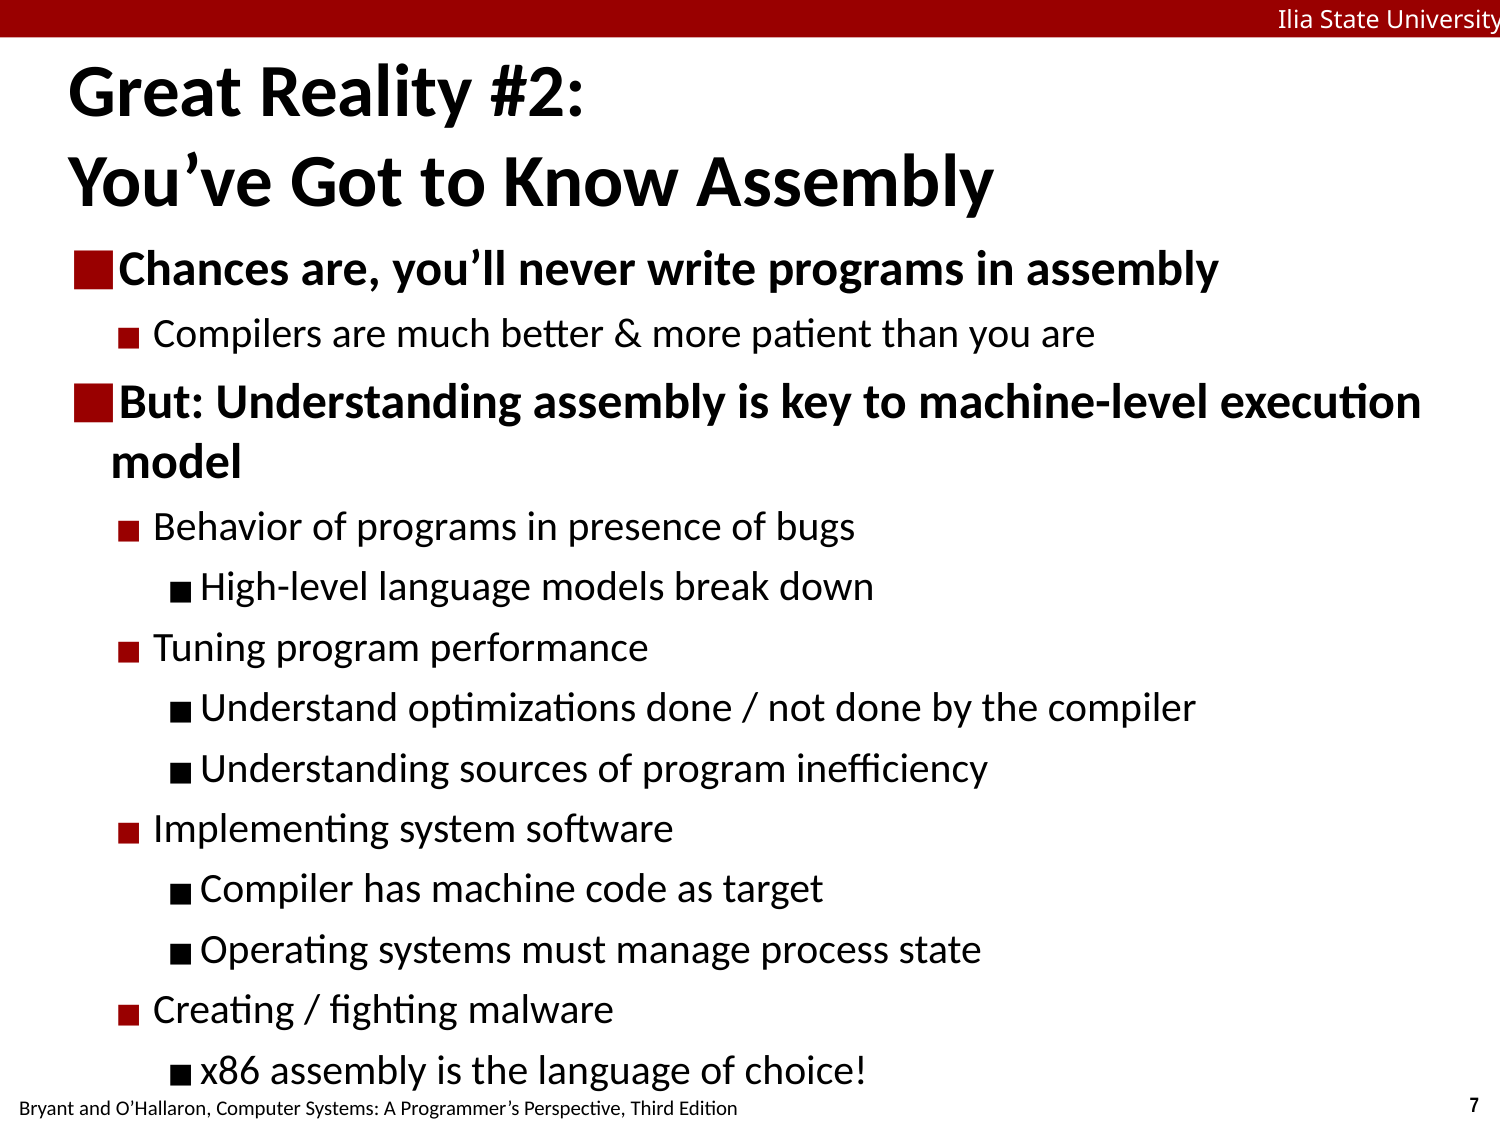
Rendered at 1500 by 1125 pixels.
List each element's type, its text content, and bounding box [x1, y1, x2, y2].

text_box Ilia State University [1278, 3, 1500, 33]
title Great Reality #2: You’ve Got to Know Assembly [62, 41, 1438, 221]
list Chances are, you’ll never write programs in assembly Compilers are much better & more patient than you are But: Understanding assembly is key to machine-level execution model Behavior of programs in presence of bugs High-level language models break down Tuning program performance Understand optimizations done / not done by the compiler Understanding sources of program inefficiency Implementing system software Compiler has machine code as target Operating systems must manage process state Creating / fighting malware x86 assembly is the language of choice! [62, 229, 1438, 1121]
text_box [0, 0, 1500, 38]
